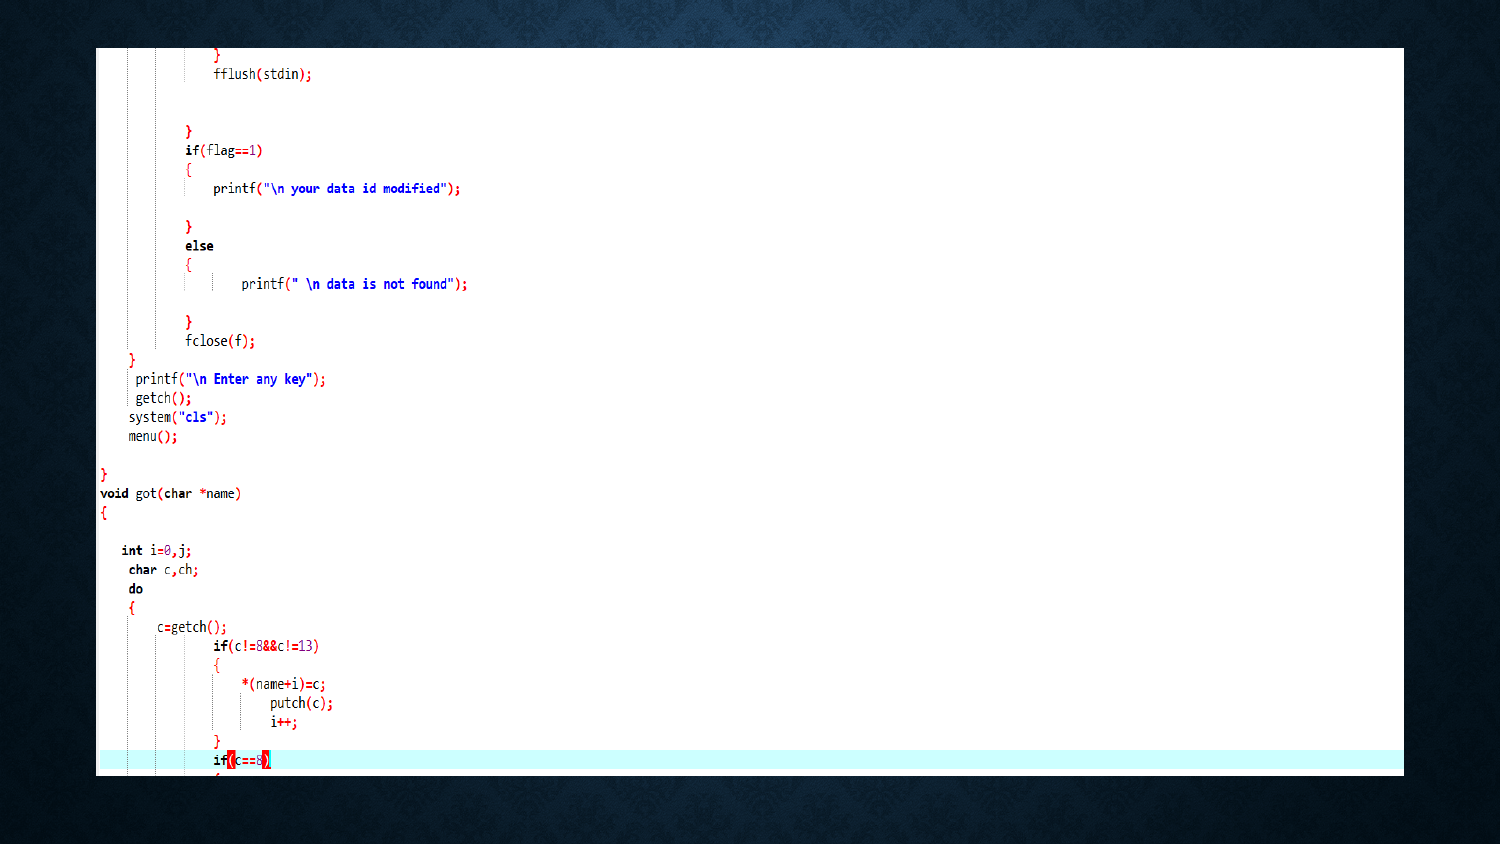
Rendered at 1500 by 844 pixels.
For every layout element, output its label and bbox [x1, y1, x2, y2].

picture [95, 47, 1405, 777]
